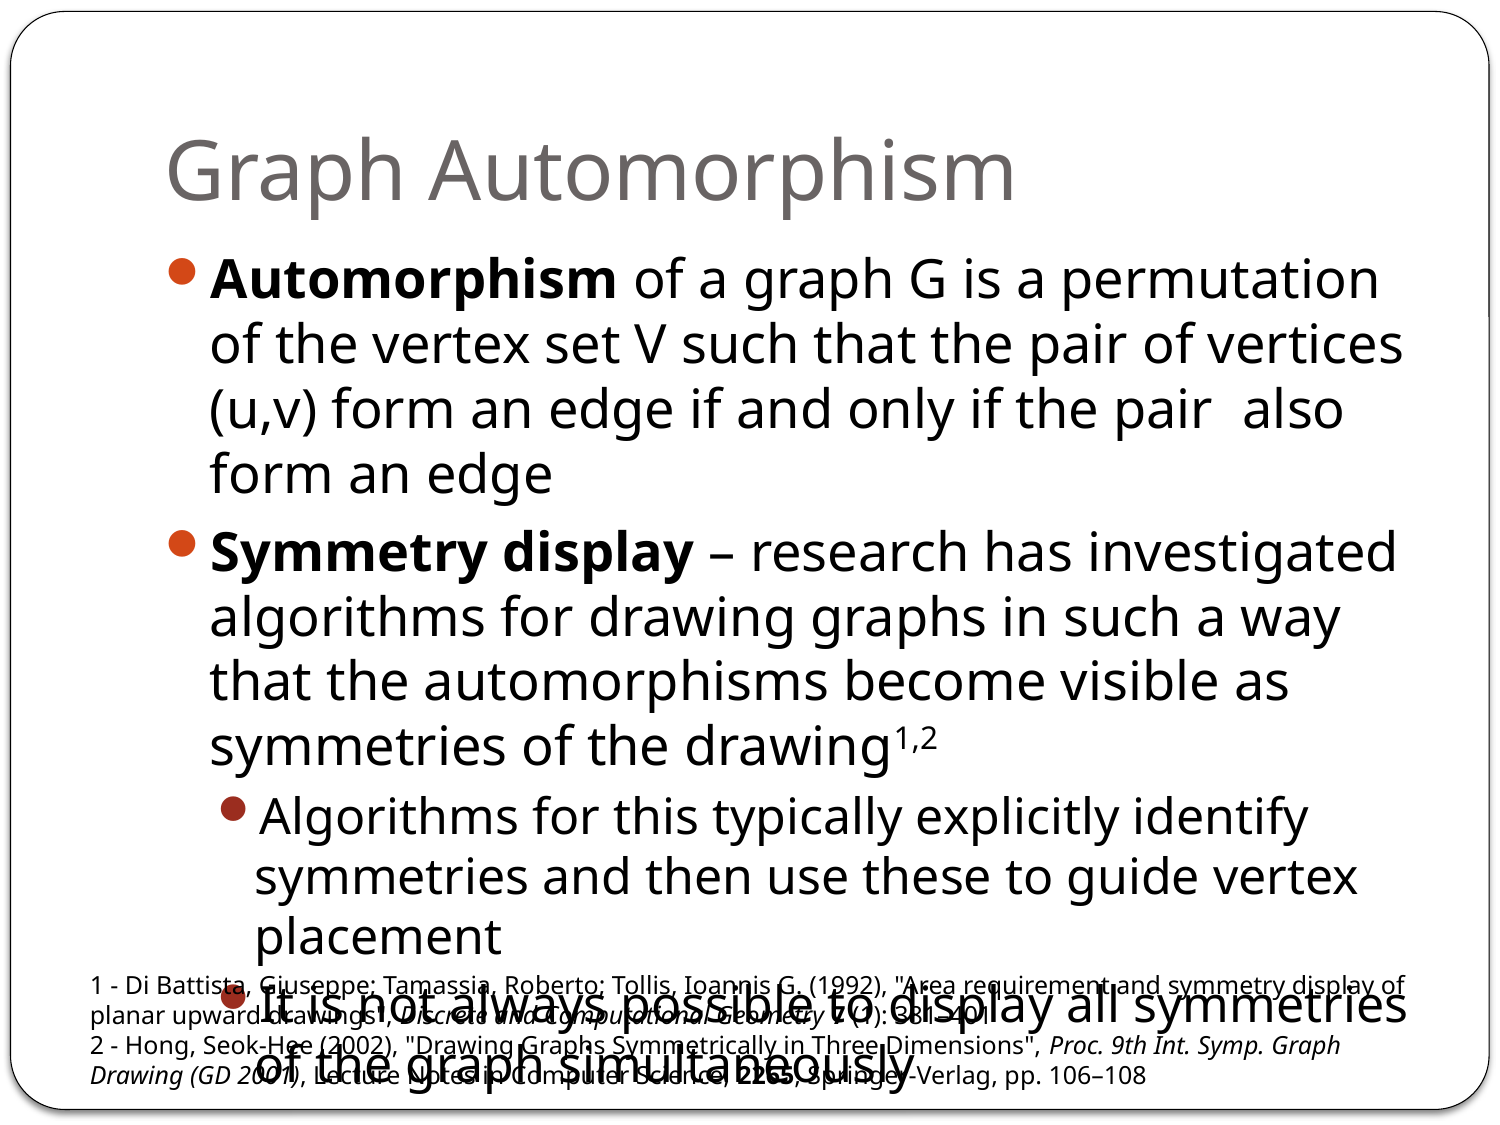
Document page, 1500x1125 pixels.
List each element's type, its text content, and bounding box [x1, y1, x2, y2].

title Graph Automorphism [150, 45, 1425, 233]
text_box 1 - Di Battista, Giuseppe; Tamassia, Roberto; Tollis, Ioannis G. (1992), "Area requirement and symmetry display of planar upward drawings", Discrete and Computational Geometry 7 (1): 381–401 2 - Hong, Seok-Hee (2002), "Drawing Graphs Symmetrically in Three Dimensions", Proc. 9th Int. Symp. Graph Drawing (GD 2001), Lecture Notes in Computer Science, 2265, Springer-Verlag, pp. 106–108 [74, 962, 1438, 1097]
